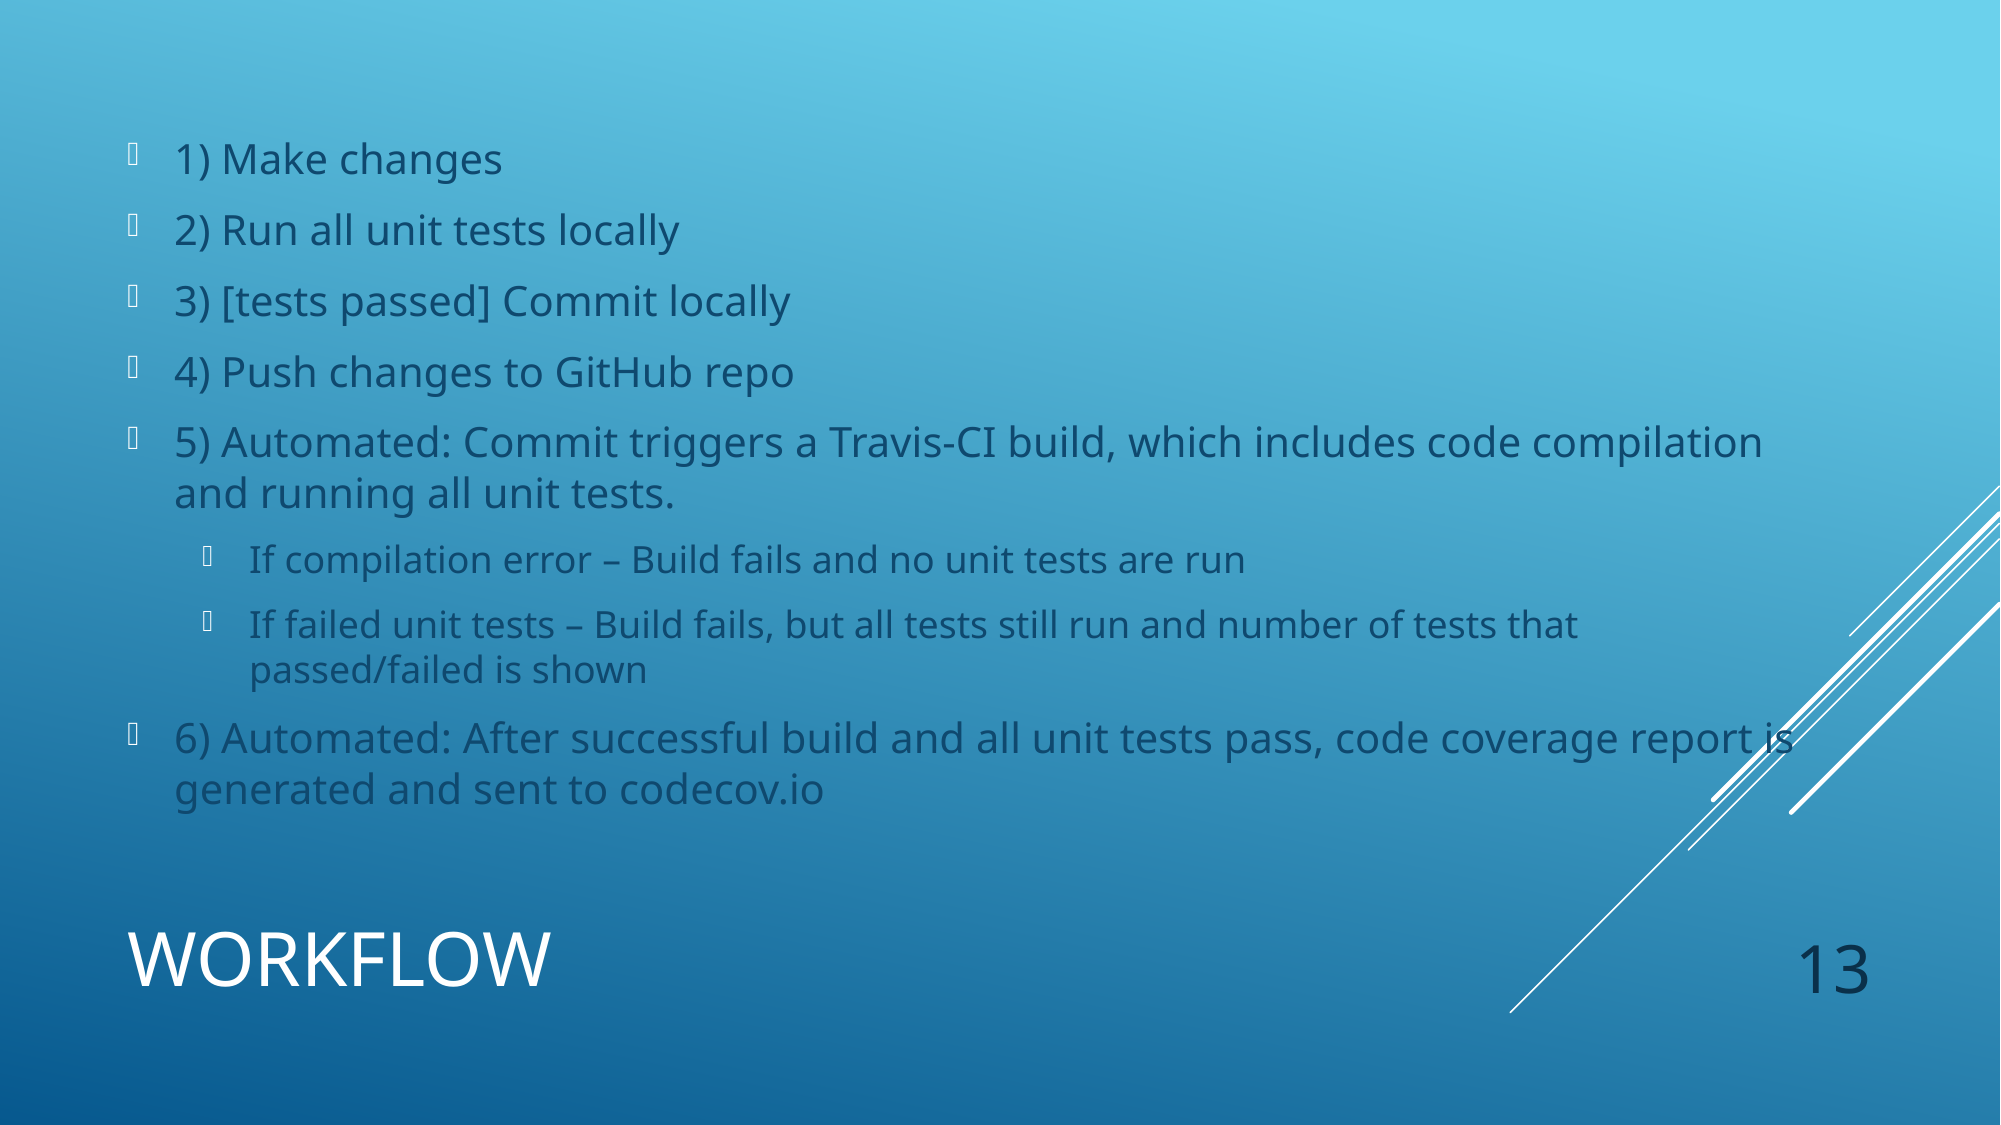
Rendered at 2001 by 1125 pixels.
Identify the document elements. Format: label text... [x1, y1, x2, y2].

slide_number 13 [1700, 915, 1888, 1025]
title Workflow [112, 833, 1513, 1080]
list 1) Make changes 2) Run all unit tests locally 3) [tests passed] Commit locally 4) Push changes to GitHub repo 5) Automated: Commit triggers a Travis-CI build, which includes code compilation and running all unit tests. If compilation error – Build fails and no unit tests are run If failed unit tests – Build fails, but all tests still run and number of tests that passed/failed is shown 6) Automated: After successful build and all unit tests pass, code coverage report is generated and sent to codecov.io [112, 112, 1825, 833]
